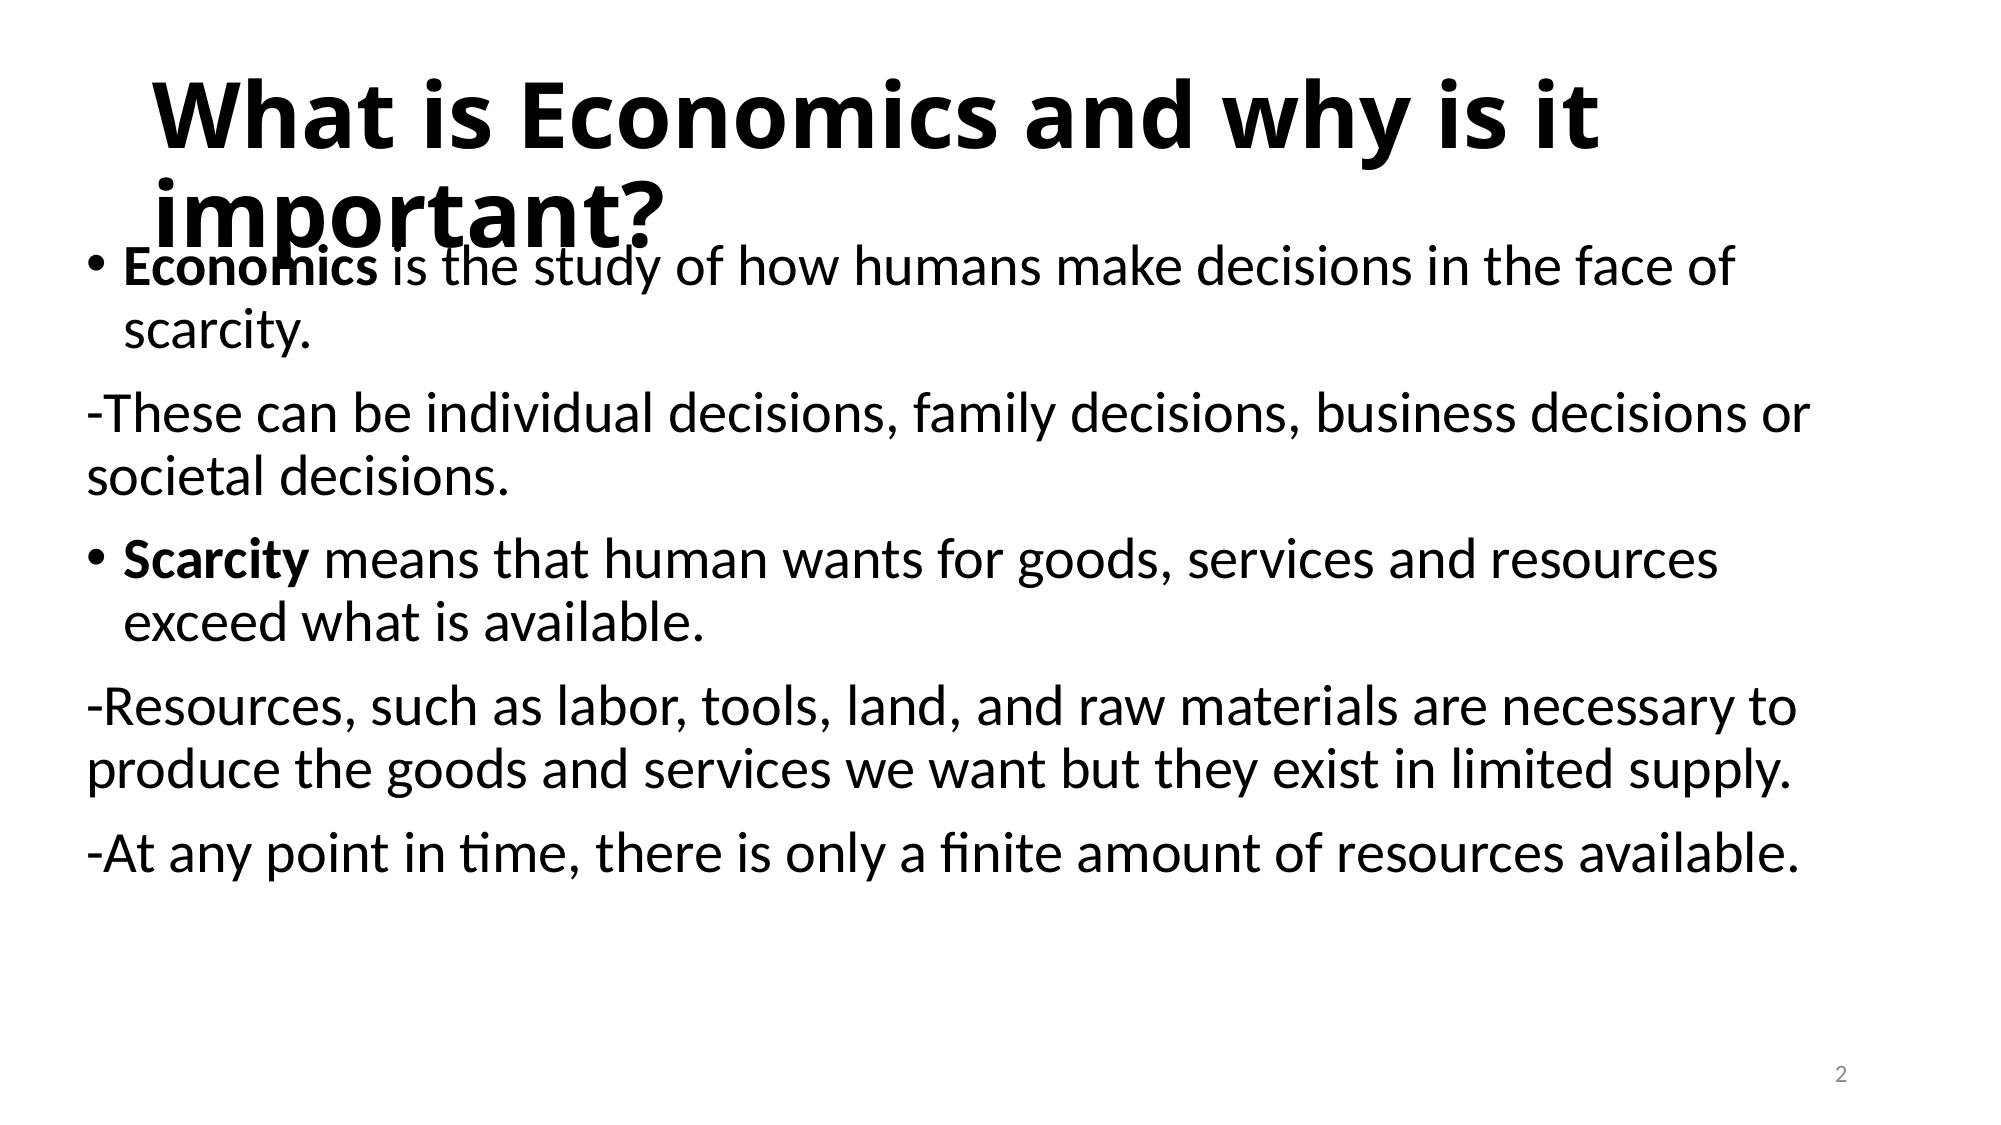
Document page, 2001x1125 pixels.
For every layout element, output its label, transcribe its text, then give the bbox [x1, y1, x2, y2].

slide_number 2 [1412, 1042, 1863, 1103]
title What is Economics and why is it important? [137, 59, 1863, 227]
list Economics is the study of how humans make decisions in the face of scarcity. -These can be individual decisions, family decisions, business decisions or societal decisions. Scarcity means that human wants for goods, services and resources exceed what is available. -Resources, such as labor, tools, land, and raw materials are necessary to produce the goods and services we want but they exist in limited supply. -At any point in time, there is only a finite amount of resources available. [70, 227, 1863, 1014]
